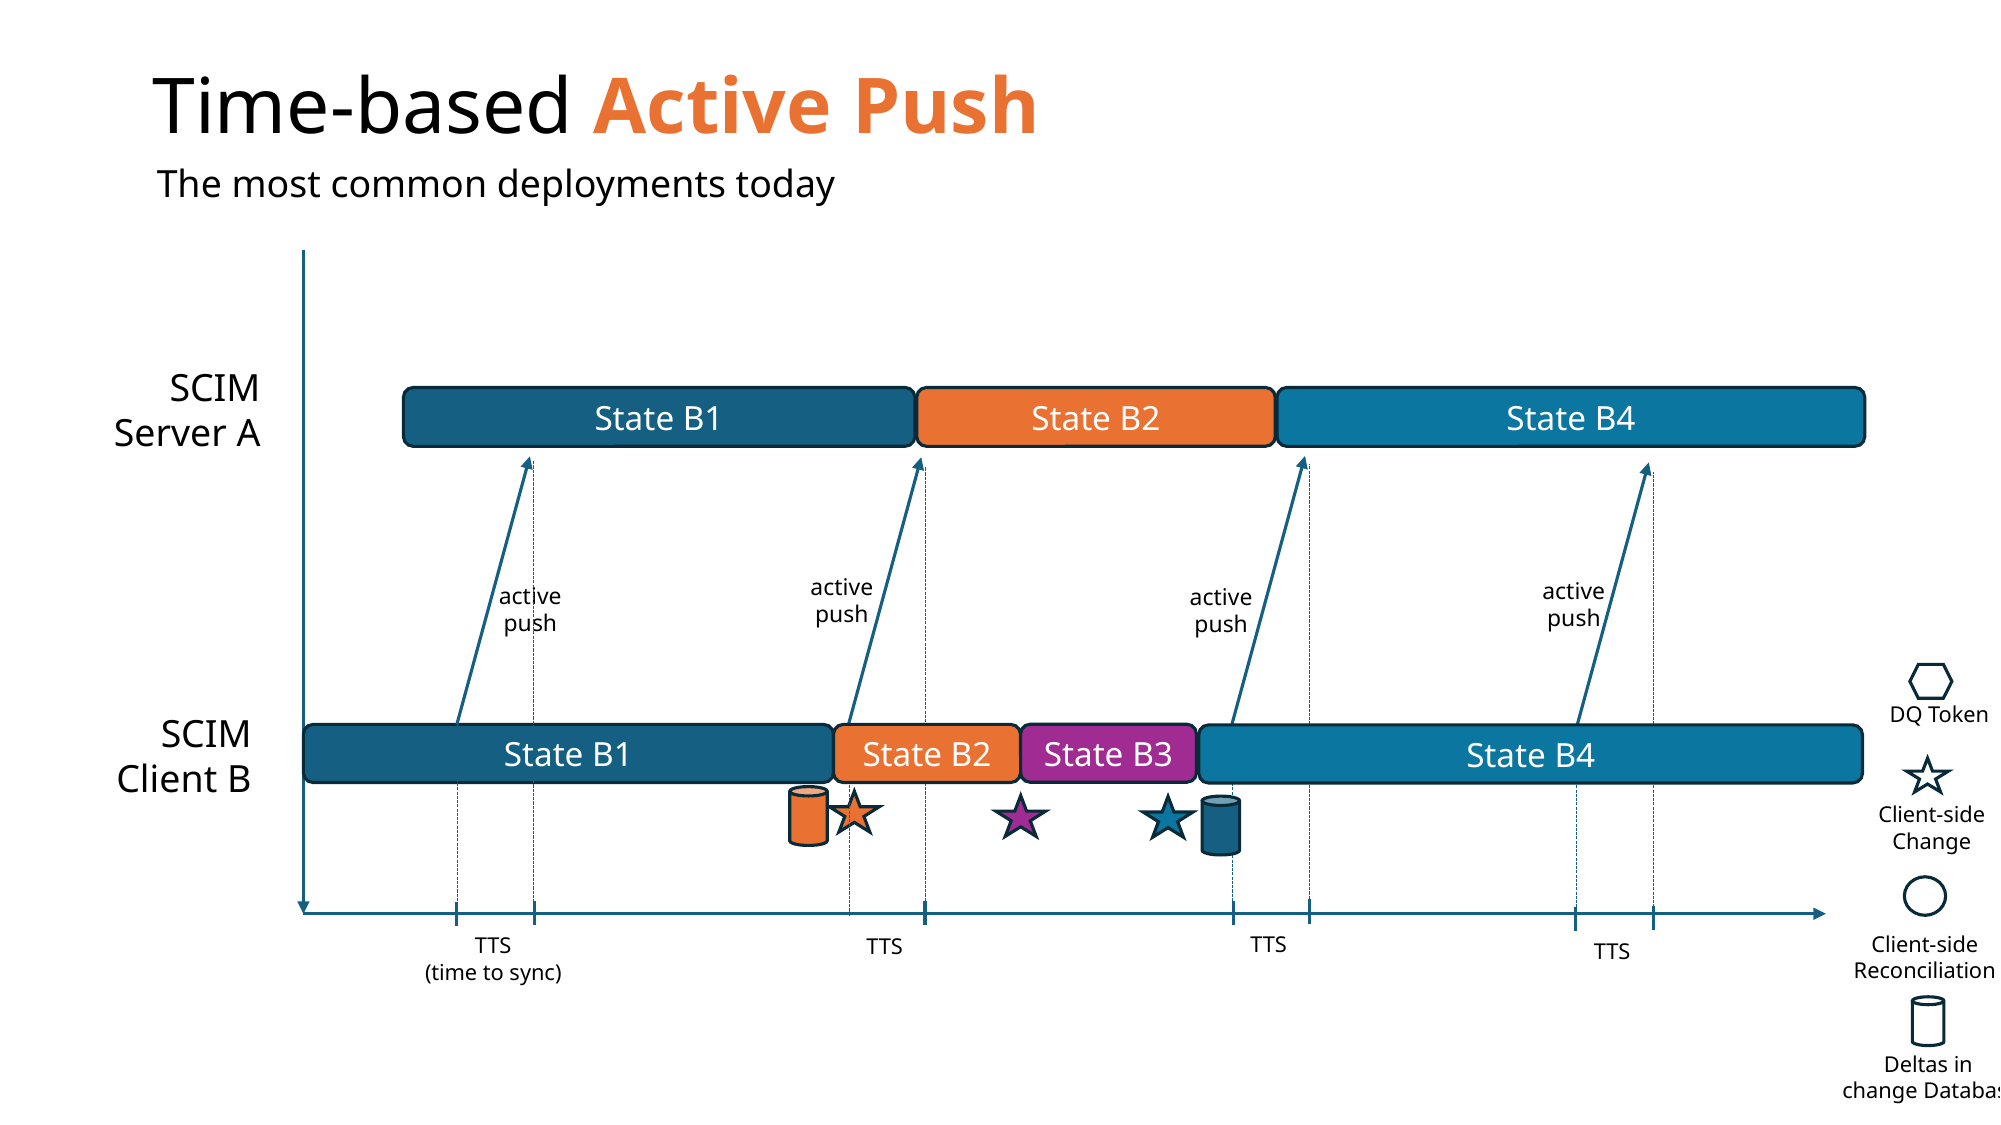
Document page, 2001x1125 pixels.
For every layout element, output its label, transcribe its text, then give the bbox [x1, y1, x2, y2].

text_box State B1 [535, 722, 833, 785]
text_box State B4 [1275, 385, 1867, 448]
title Time-based Active Push [137, 59, 1863, 159]
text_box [828, 790, 925, 926]
text_box active push [795, 564, 847, 635]
text_box [1137, 791, 1199, 842]
text_box State B2 [915, 385, 1276, 448]
text_box TTS [851, 926, 918, 966]
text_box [1231, 455, 1306, 725]
text_box State B4 [1654, 723, 1865, 785]
text_box State B1 [458, 722, 533, 785]
text_box [990, 791, 1052, 841]
text_box active push [1174, 574, 1231, 645]
text_box TTS (time to sync) [410, 924, 577, 992]
text_box [1234, 795, 1242, 856]
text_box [1874, 757, 1990, 851]
text_box [1200, 794, 1232, 857]
text_box State B4 [1197, 723, 1309, 785]
text_box TTS [1235, 923, 1302, 965]
text_box State B2 [927, 722, 1021, 785]
text_box SCIM Client B [101, 702, 267, 808]
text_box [1847, 996, 2000, 1100]
text_box SCIM Server A [99, 356, 276, 462]
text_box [1840, 876, 2000, 992]
text_box [787, 785, 829, 847]
text_box active push [1527, 569, 1575, 639]
text_box DQ Token [1874, 693, 2000, 735]
text_box State B1 [304, 722, 456, 785]
text_box State B4 [1311, 723, 1652, 785]
text_box State B1 [401, 385, 916, 448]
text_box State B3 [1019, 722, 1198, 784]
text_box The most common deployments today [142, 153, 1160, 213]
text_box TTS [1579, 930, 1646, 972]
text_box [847, 456, 922, 726]
text_box State B2 [831, 722, 925, 785]
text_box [456, 455, 531, 725]
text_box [1575, 461, 1650, 732]
text_box [1908, 662, 1954, 693]
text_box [793, 789, 824, 794]
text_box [1206, 798, 1232, 803]
text_box active push [535, 574, 577, 644]
